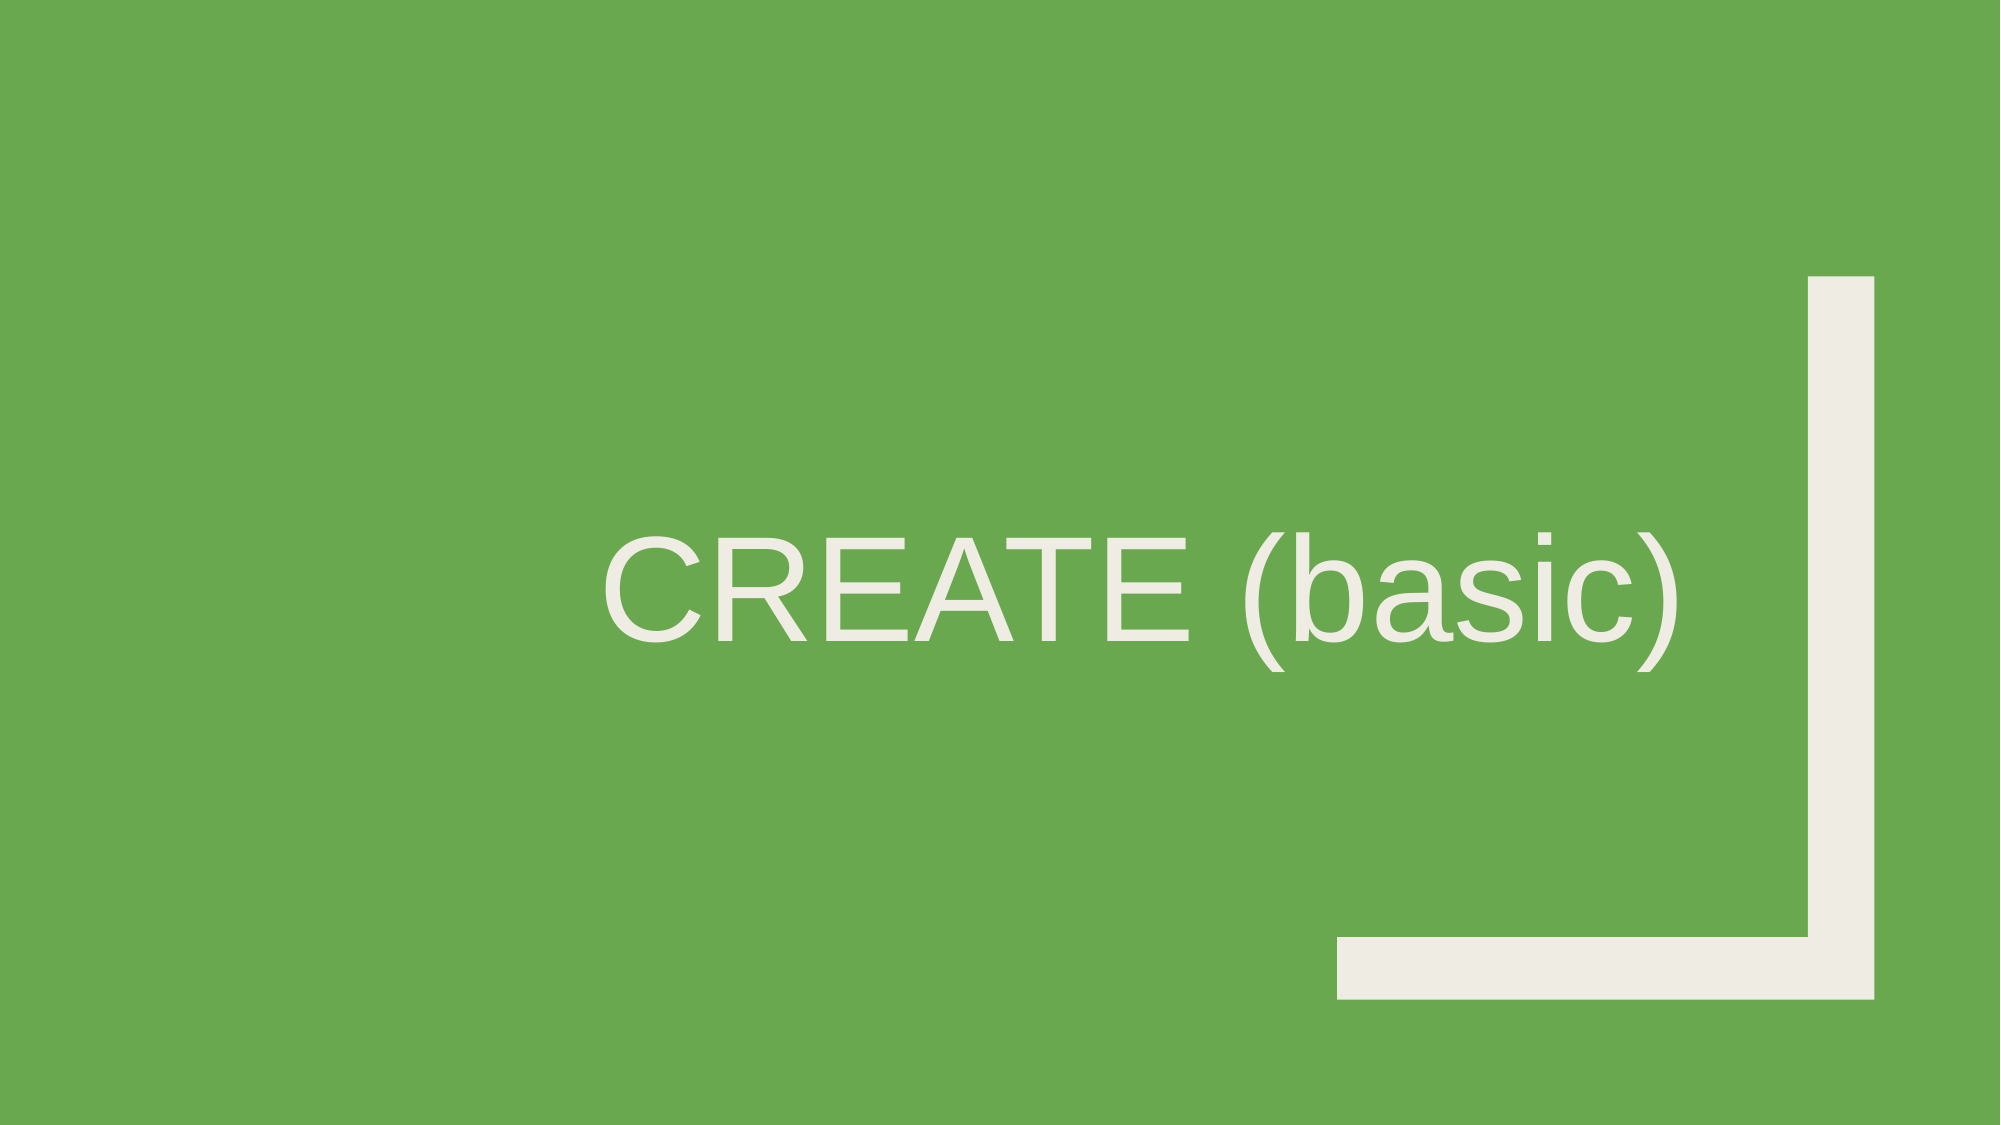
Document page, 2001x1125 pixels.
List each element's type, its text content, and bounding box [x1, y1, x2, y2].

title CREATE (basic) [125, 213, 1703, 682]
